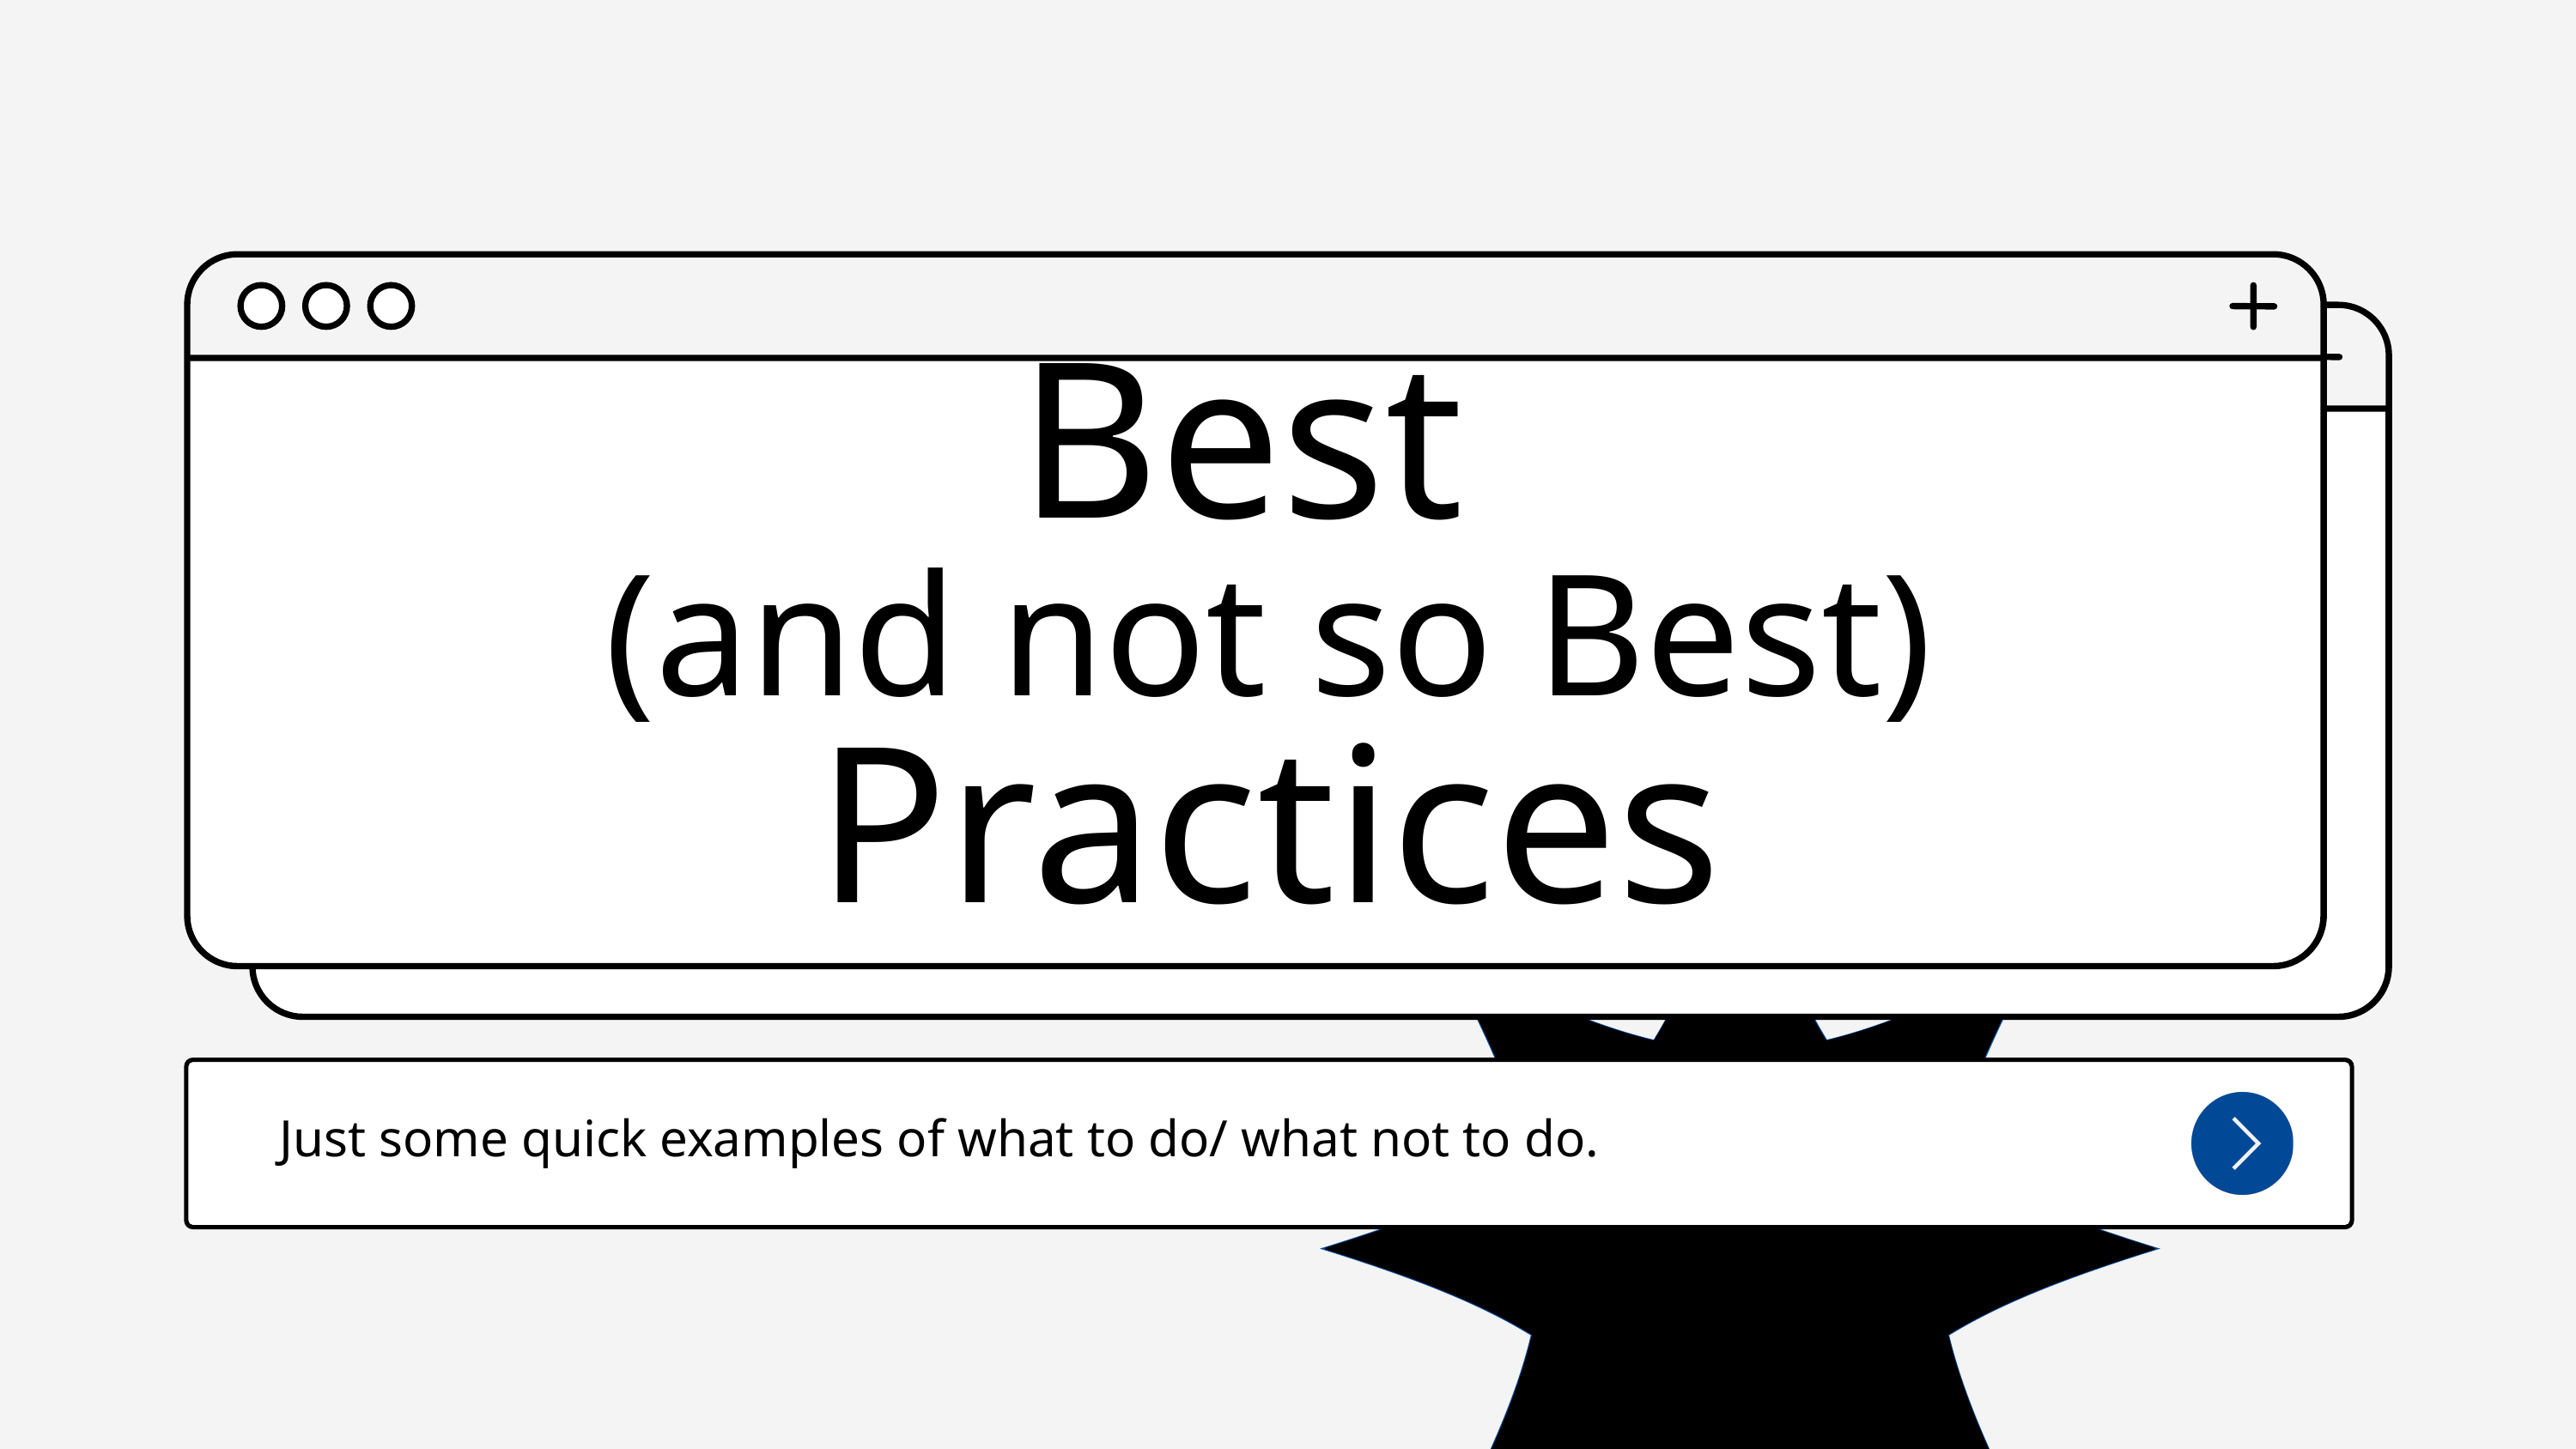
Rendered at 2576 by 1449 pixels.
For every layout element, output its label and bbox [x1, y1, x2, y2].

text_box [184, 1057, 2354, 1230]
text_box [1320, 1240, 2160, 1449]
text_box [184, 251, 2392, 1021]
text_box [1320, 1030, 2160, 1057]
